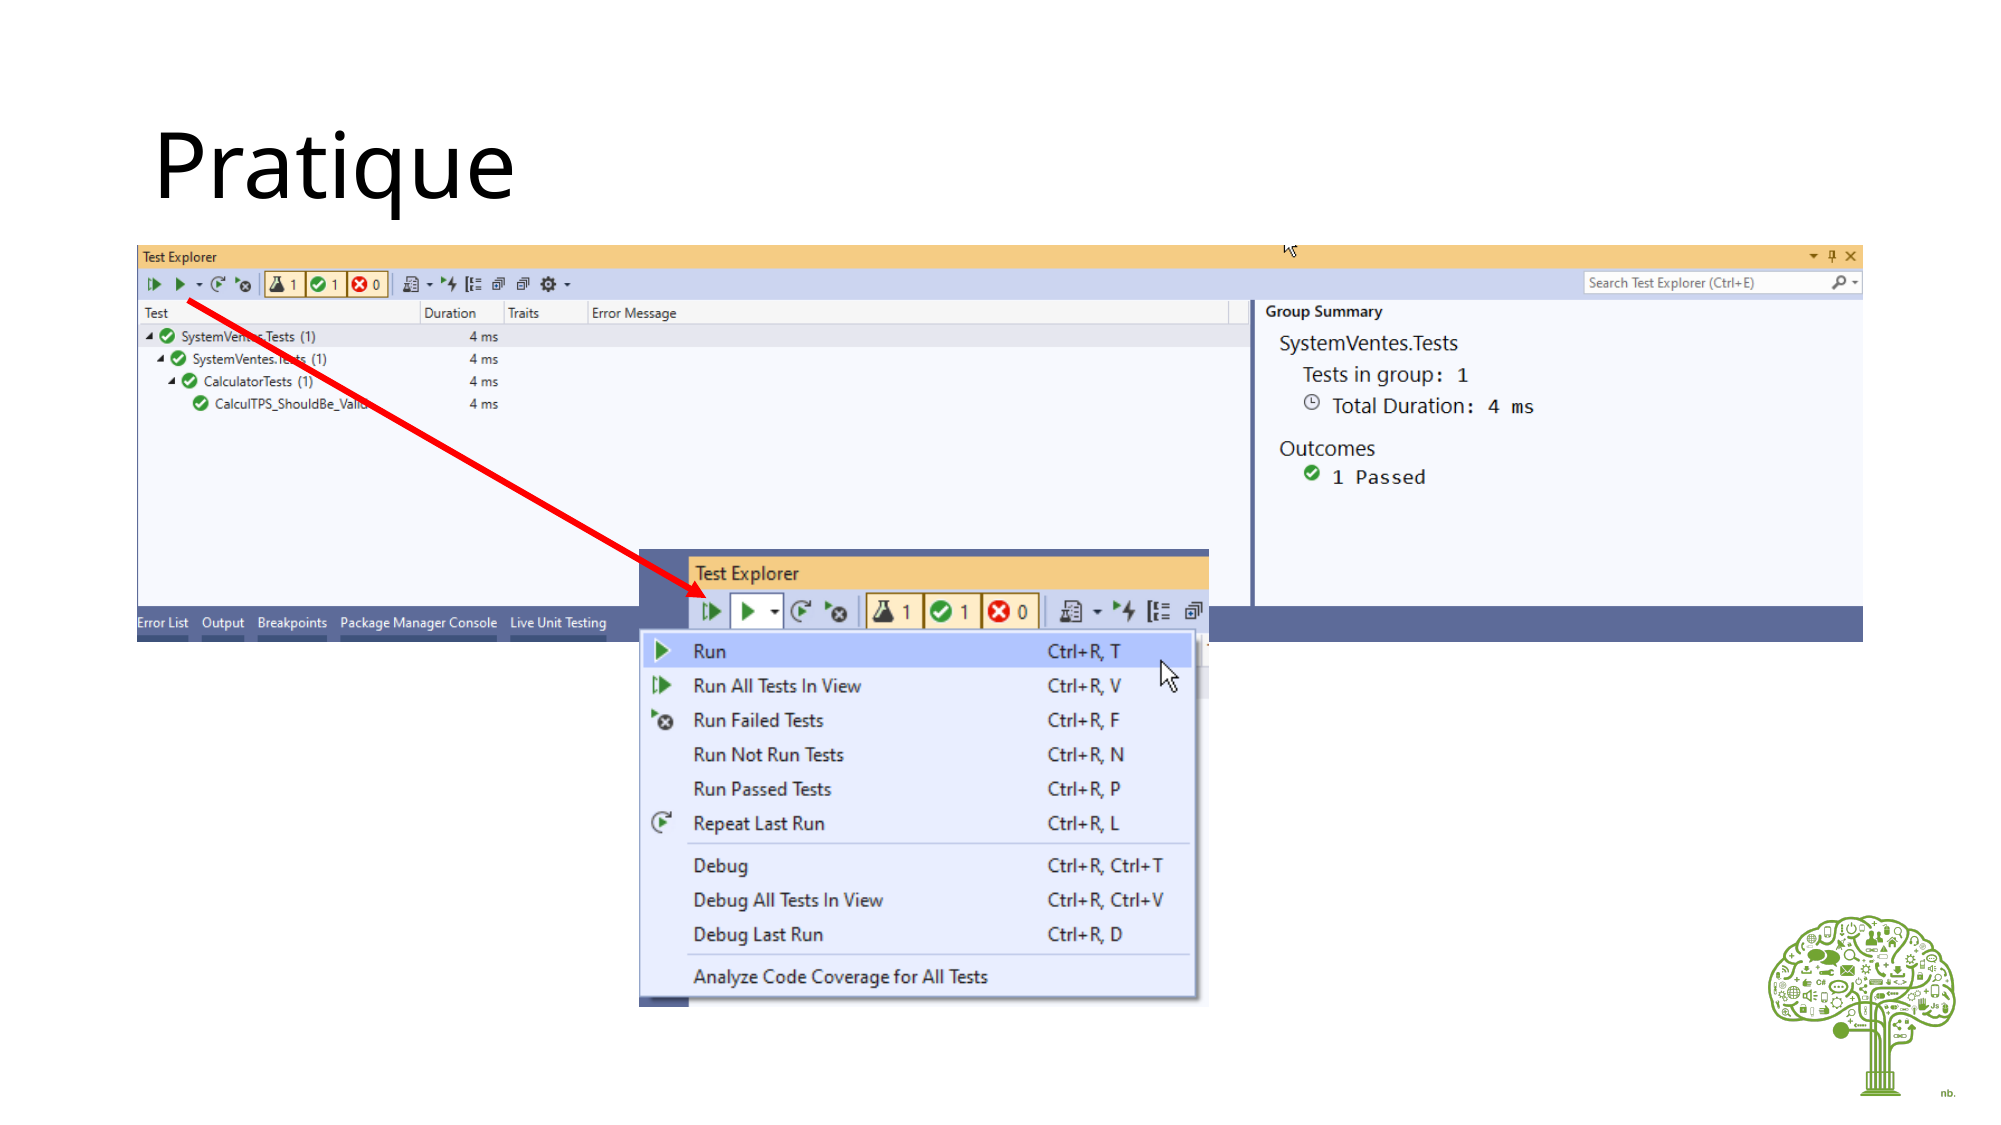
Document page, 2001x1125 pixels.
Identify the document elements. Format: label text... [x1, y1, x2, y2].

picture [1753, 906, 1972, 1103]
picture [639, 549, 1209, 1008]
title Pratique [137, 59, 1863, 245]
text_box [187, 299, 707, 599]
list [137, 245, 1863, 642]
